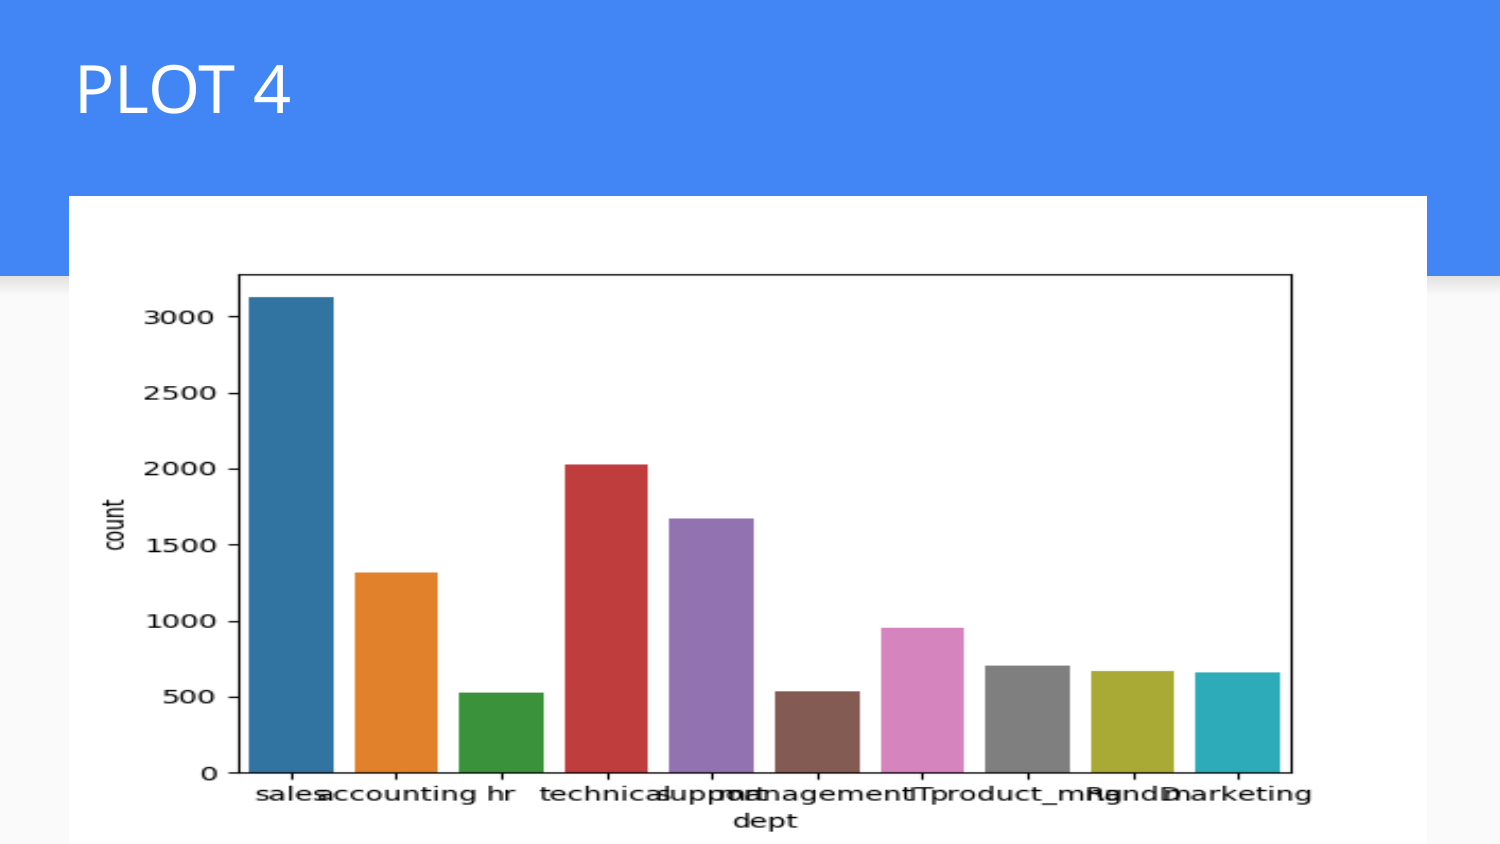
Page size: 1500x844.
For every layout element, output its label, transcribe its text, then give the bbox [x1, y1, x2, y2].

title PLOT 4 [59, 25, 1409, 143]
picture [69, 196, 1427, 844]
